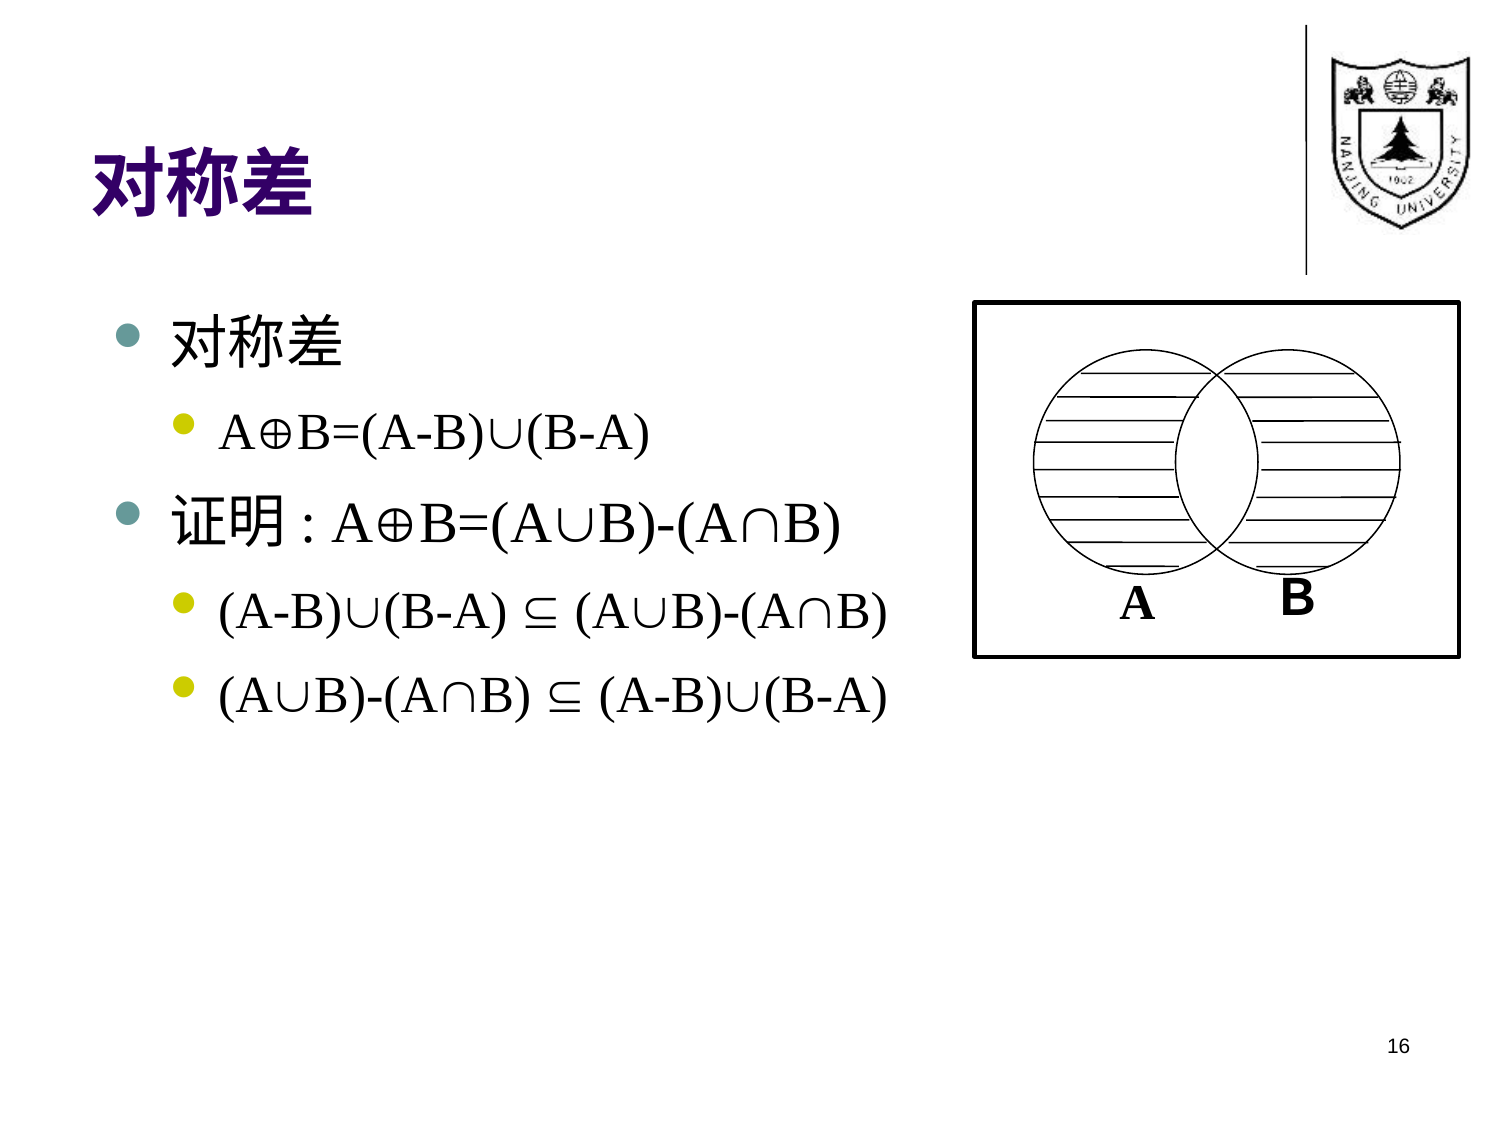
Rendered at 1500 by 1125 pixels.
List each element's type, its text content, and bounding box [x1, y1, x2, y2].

picture [1328, 51, 1481, 235]
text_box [974, 302, 1459, 658]
title 对称差 [75, 20, 1313, 233]
slide_number 16 [1074, 1024, 1426, 1101]
list 对称差 AB=(A-B)(B-A) 证明: AB=(AB)-(AB) (A-B)(B-A)  (AB)-(AB) (AB)-(AB)  (A-B)(B-A) [41, 290, 975, 1054]
